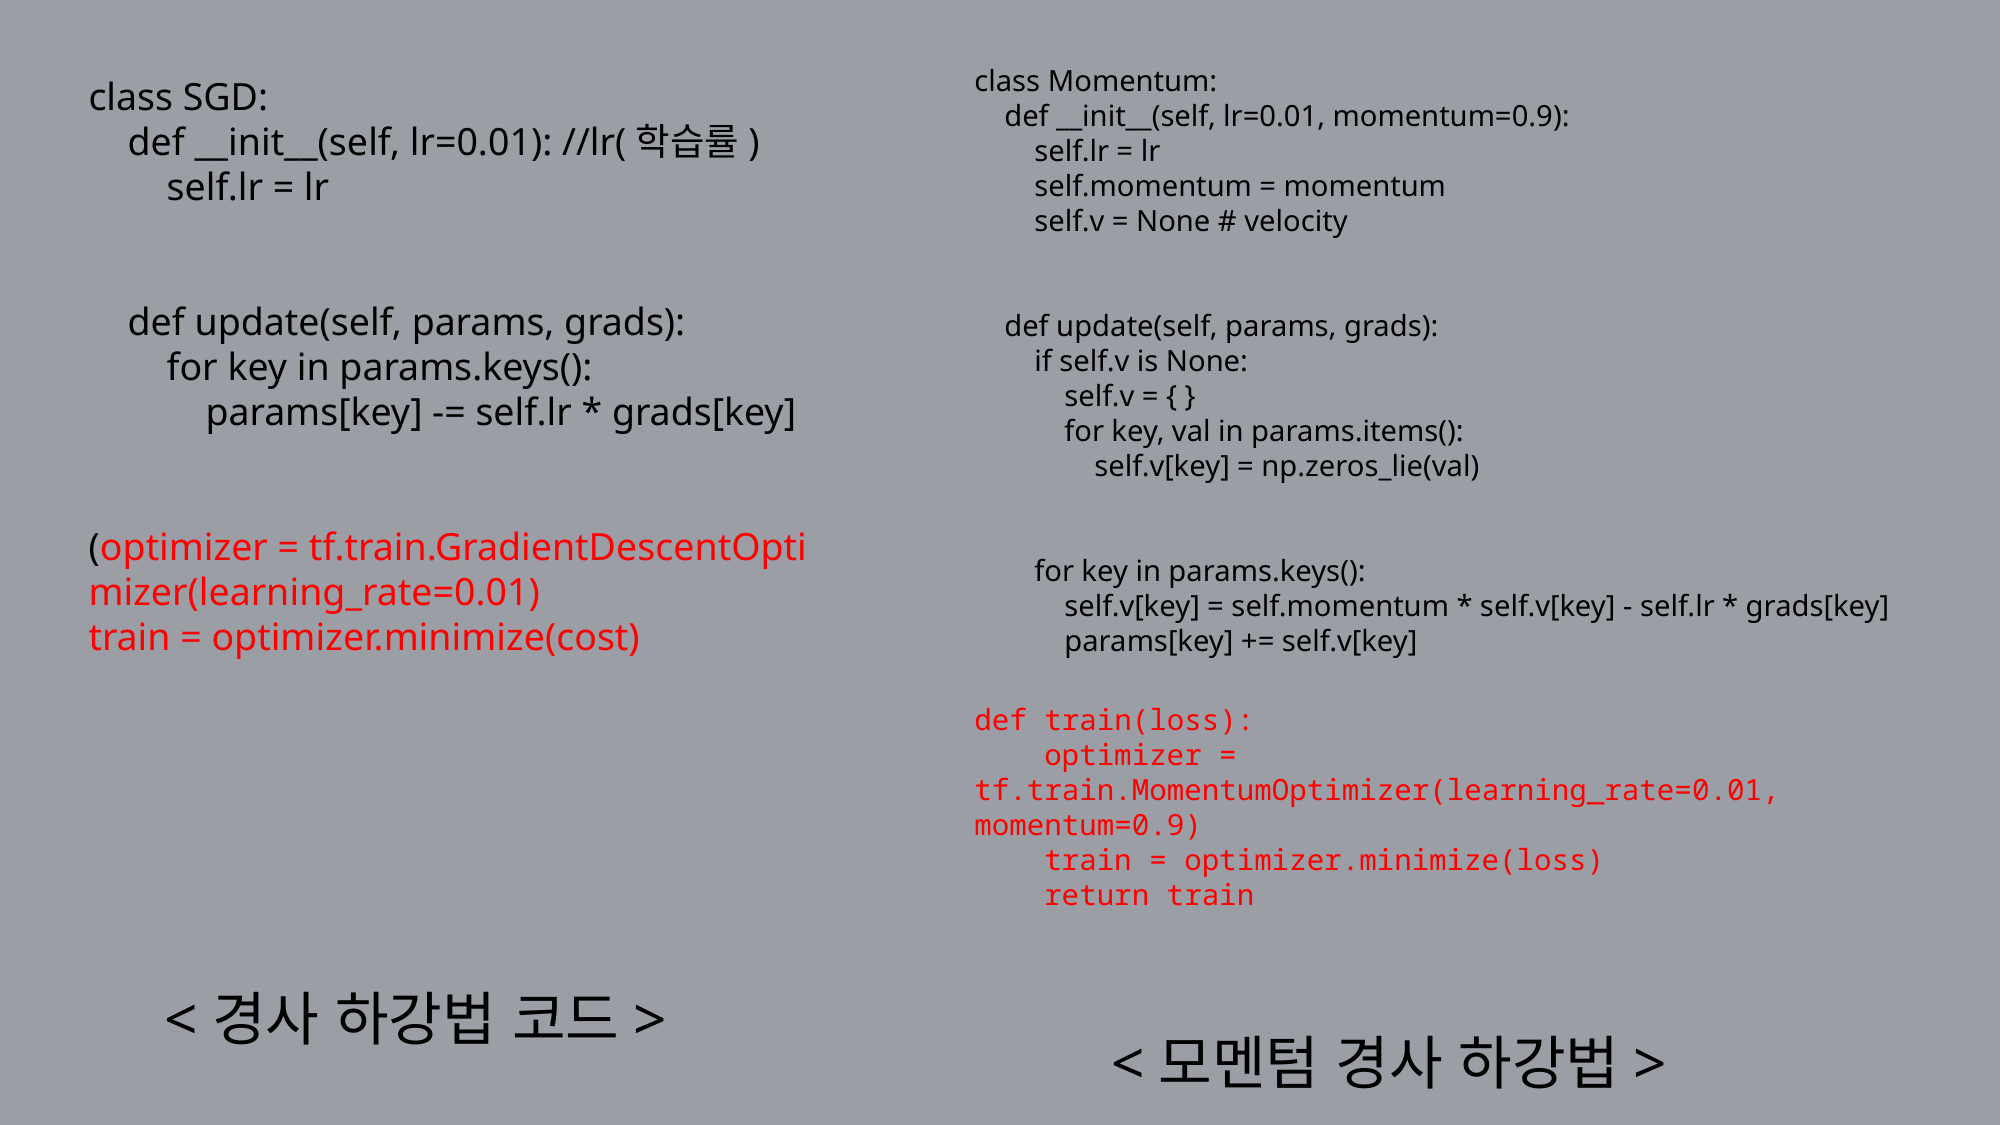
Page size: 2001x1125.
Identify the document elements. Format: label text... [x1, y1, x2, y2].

text_box class Momentum: def __init__(self, lr=0.01, momentum=0.9): self.lr = lr self.momentum = momentum self.v = None # velocity def update(self, params, grads): if self.v is None: self.v = { } for key, val in params.items(): self.v[key] = np.zeros_lie(val) for key in params.keys(): self.v[key] = self.momentum * self.v[key] - self.lr * grads[key] params[key] += self.v[key] def train(loss): optimizer = tf.train.MomentumOptimizer(learning_rate=0.01, momentum=0.9) train = optimizer.minimize(loss) return train <모멘텀 경사 하강법> [959, 55, 1960, 1104]
text_box class SGD: def __init__(self, lr=0.01): //lr(학습률) self.lr = lr def update(self, params, grads): for key in params.keys(): params[key] -= self.lr * grads[key] (optimizer = tf.train.GradientDescentOptimizer(learning_rate=0.01) train = optimizer.minimize(cost) <경사 하강법 코드> [73, 65, 845, 1060]
